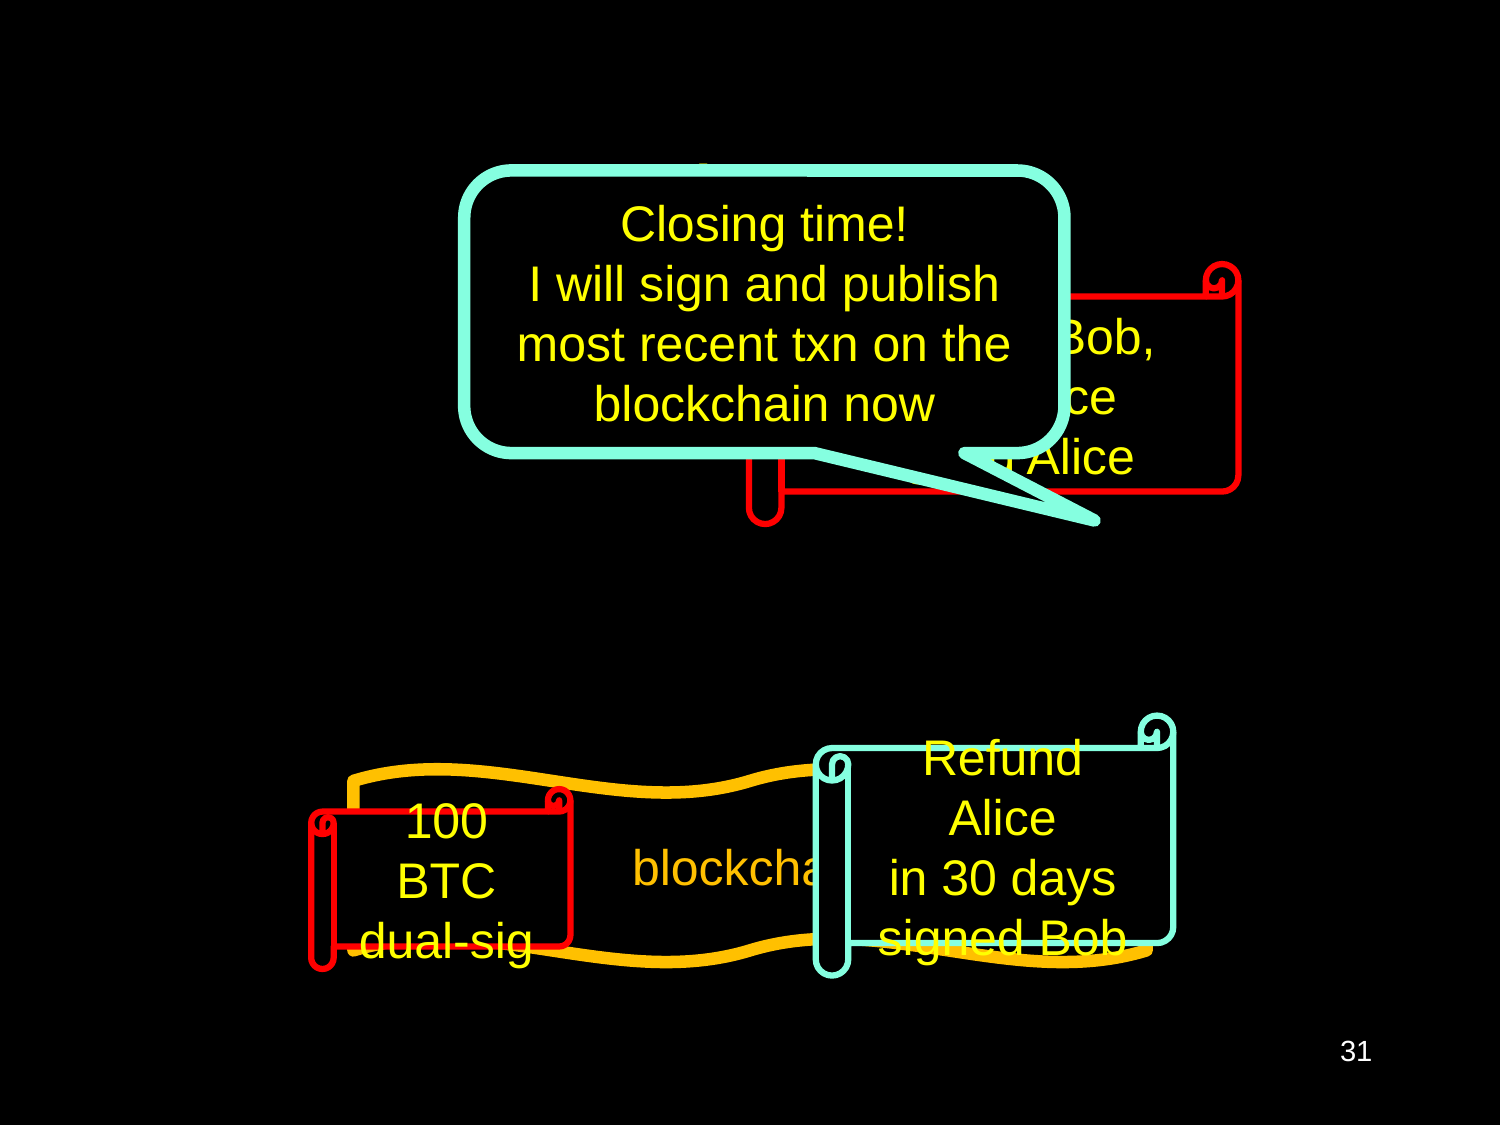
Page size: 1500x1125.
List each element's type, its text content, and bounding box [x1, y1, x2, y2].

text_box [89, 424, 1410, 638]
text_box Closing time! I will sign and publish most recent txn on the blockchain now [464, 170, 1065, 423]
text_box 100 BTC dual-sig [311, 789, 571, 969]
slide_number 31 [1074, 1024, 1388, 1101]
title Settlement [112, 99, 1388, 288]
text_box Refund Alice in 30 days signed Bob [815, 715, 1174, 976]
text_box blockchain [353, 769, 815, 963]
text_box blockchain [904, 944, 1147, 963]
text_box pay 20 to Bob, 80 to Alice signed Alice [1062, 288, 1239, 423]
